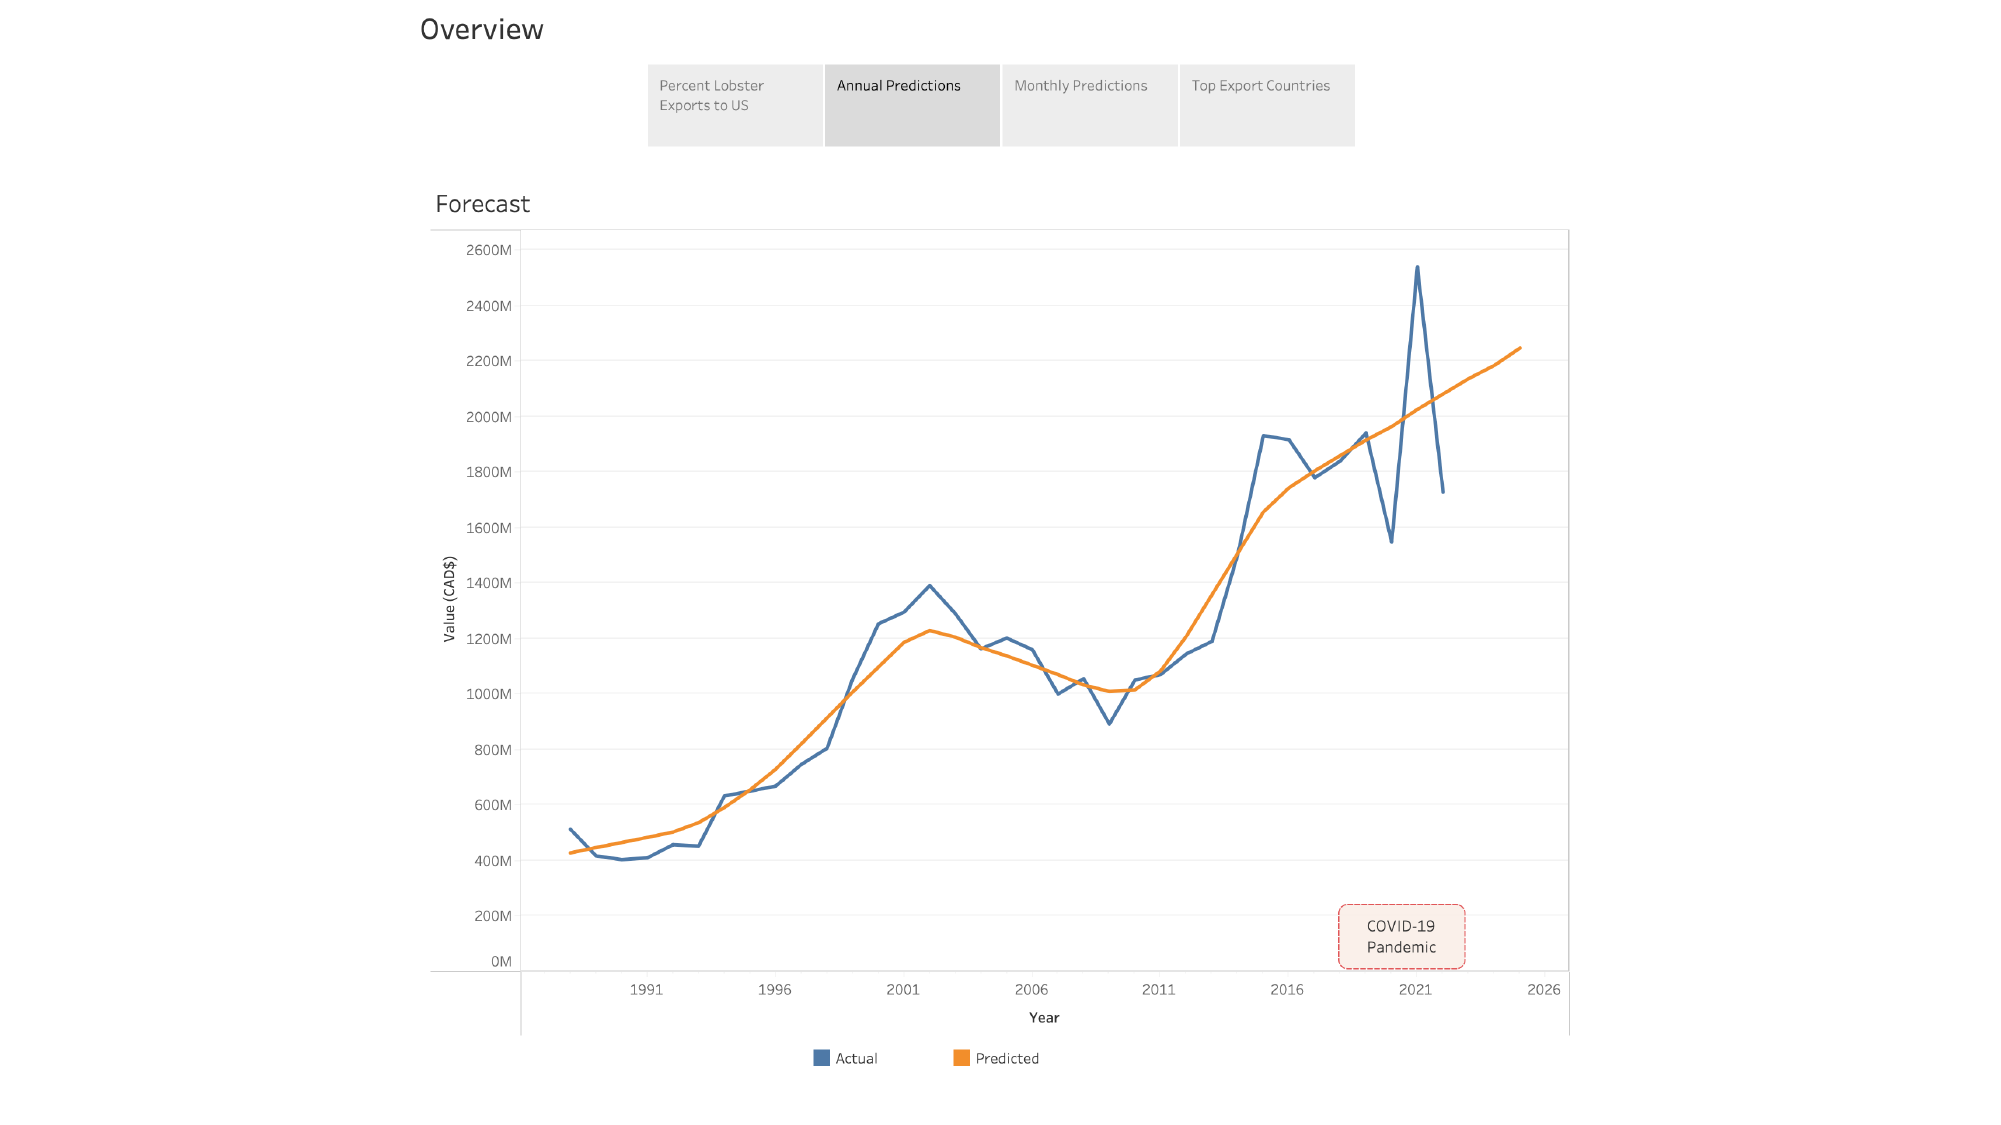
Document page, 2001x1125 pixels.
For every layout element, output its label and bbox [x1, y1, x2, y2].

picture [407, 0, 1593, 1125]
